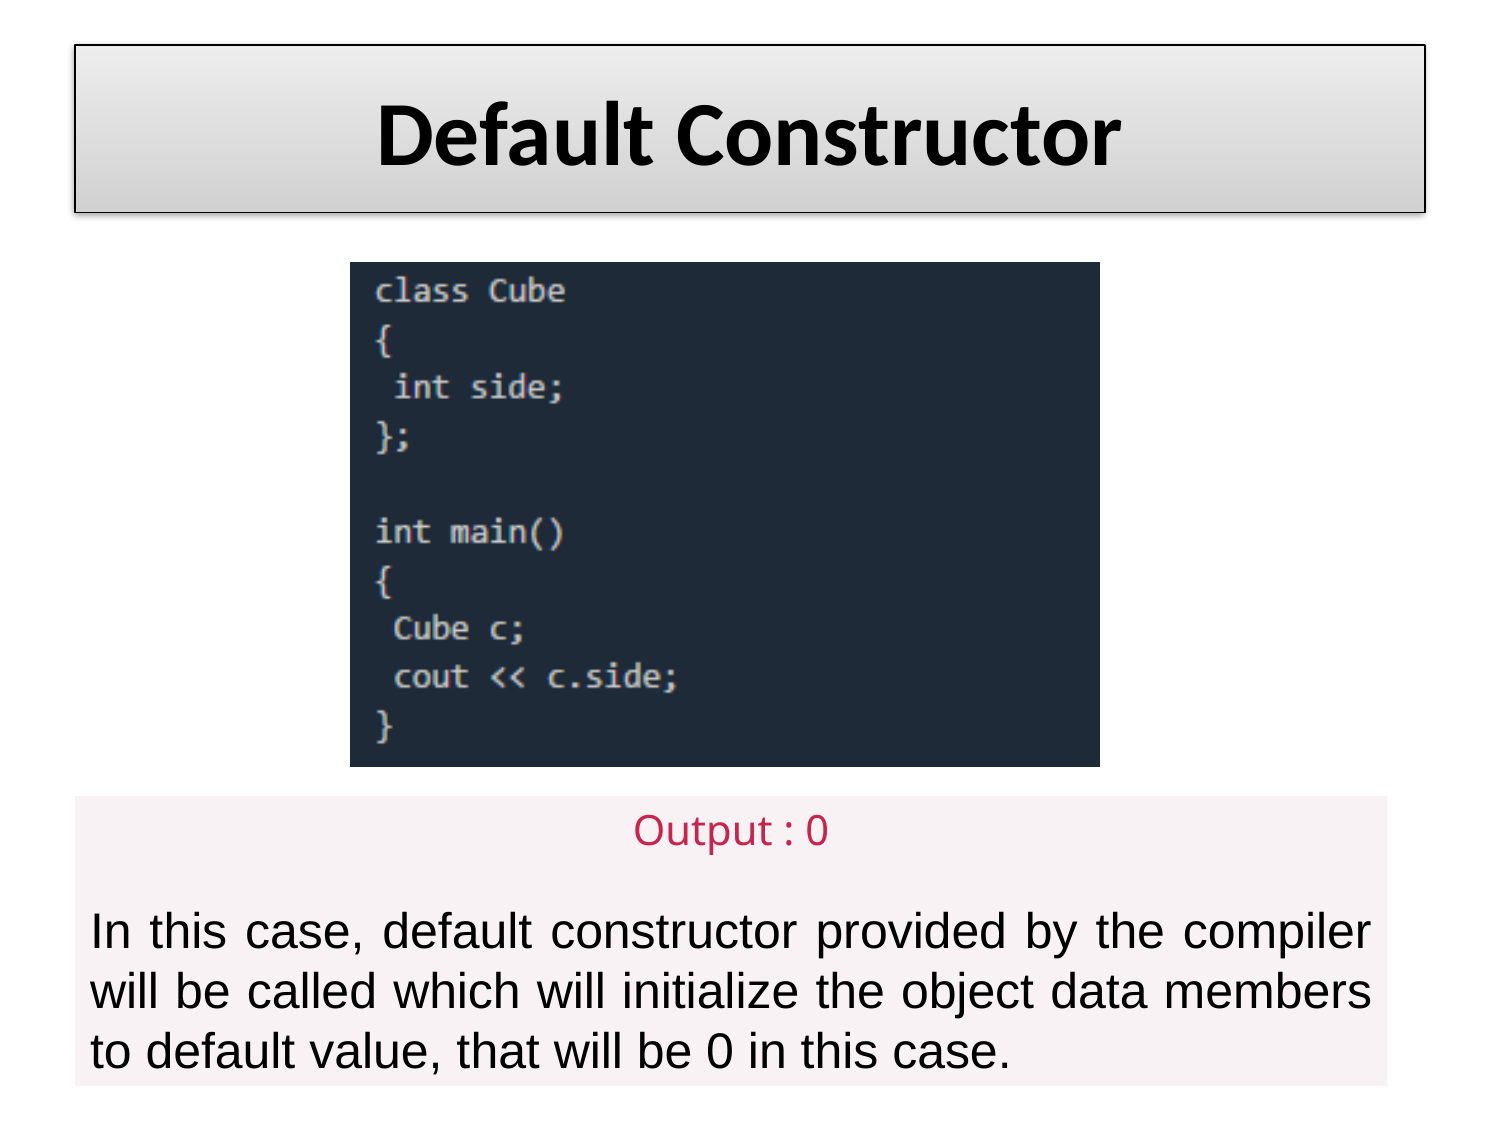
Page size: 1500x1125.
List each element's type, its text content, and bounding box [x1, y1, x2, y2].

title Default Constructor [74, 44, 1426, 213]
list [349, 262, 1101, 767]
text_box Output : 0 In this case, default constructor provided by the compiler will be called which will initialize the object data members to default value, that will be 0 in this case. [75, 796, 1388, 1086]
